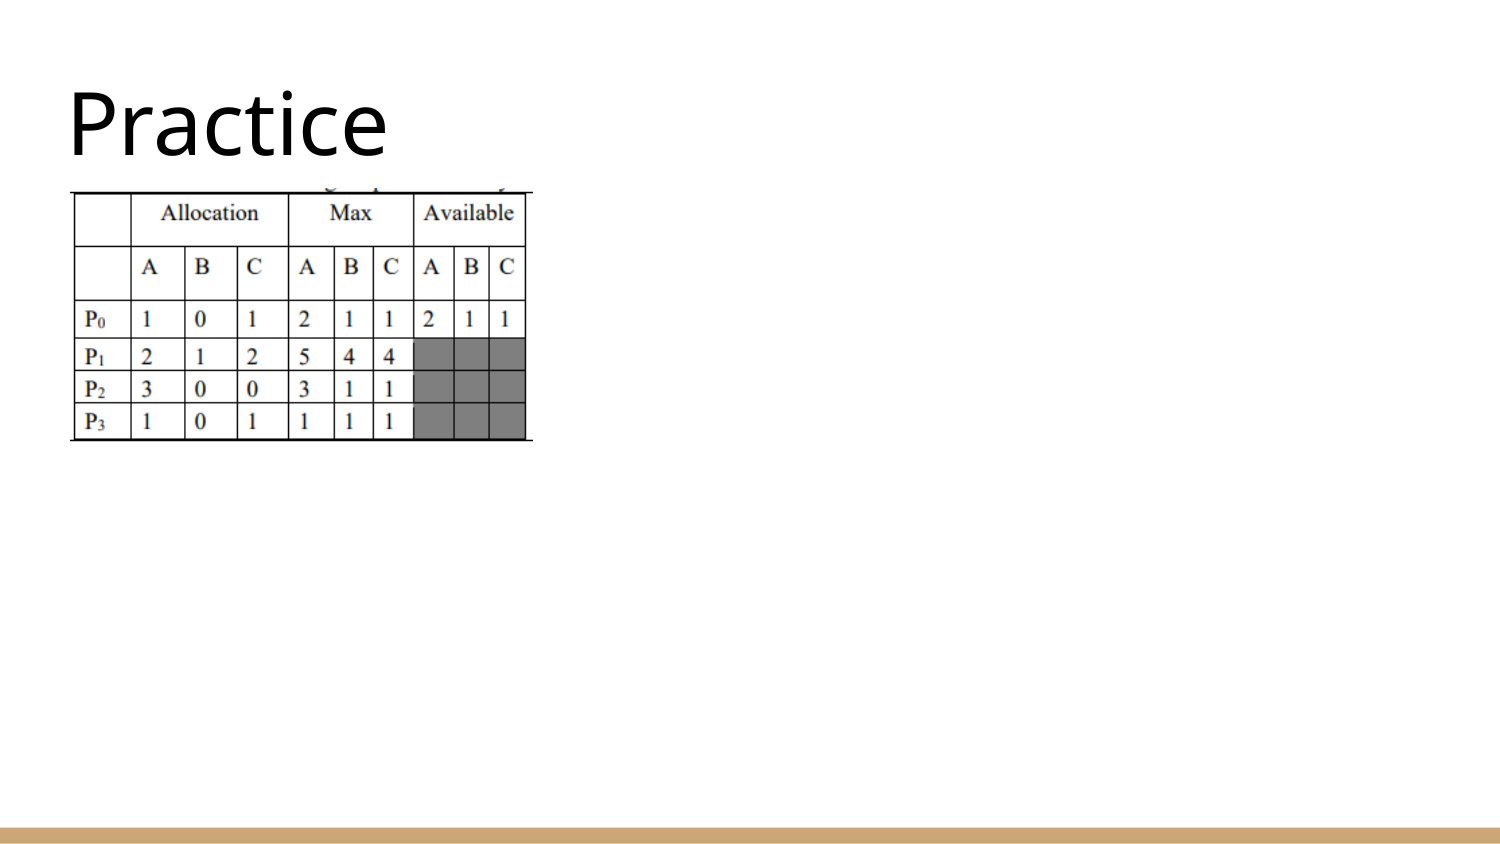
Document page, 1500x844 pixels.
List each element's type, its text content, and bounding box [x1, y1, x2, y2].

picture [70, 187, 533, 444]
title Practice [51, 51, 1449, 189]
